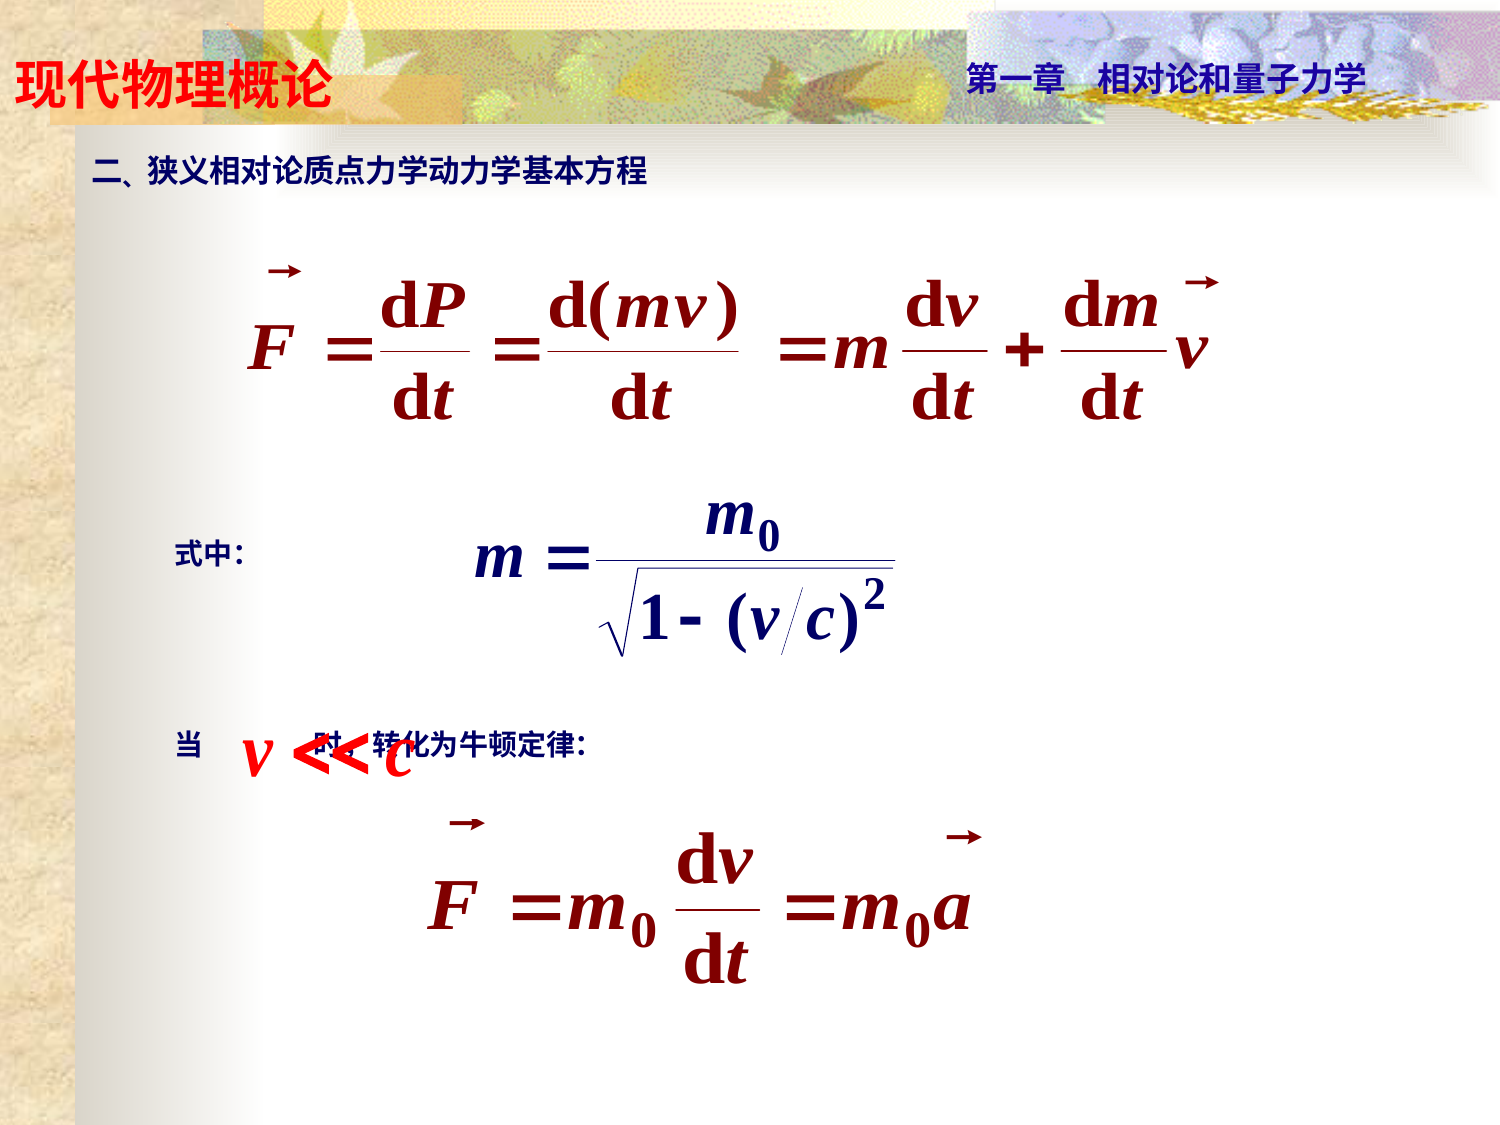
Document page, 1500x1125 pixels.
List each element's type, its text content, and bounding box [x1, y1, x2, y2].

text_box 式中： [159, 522, 410, 597]
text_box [242, 264, 762, 424]
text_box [765, 264, 1223, 430]
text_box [422, 819, 999, 989]
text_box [159, 713, 1069, 789]
picture [0, 0, 1500, 1125]
picture [310, 68, 320, 75]
text_box 二、狭义相对论质点力学动力学基本方程 [76, 137, 1140, 217]
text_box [470, 477, 916, 662]
